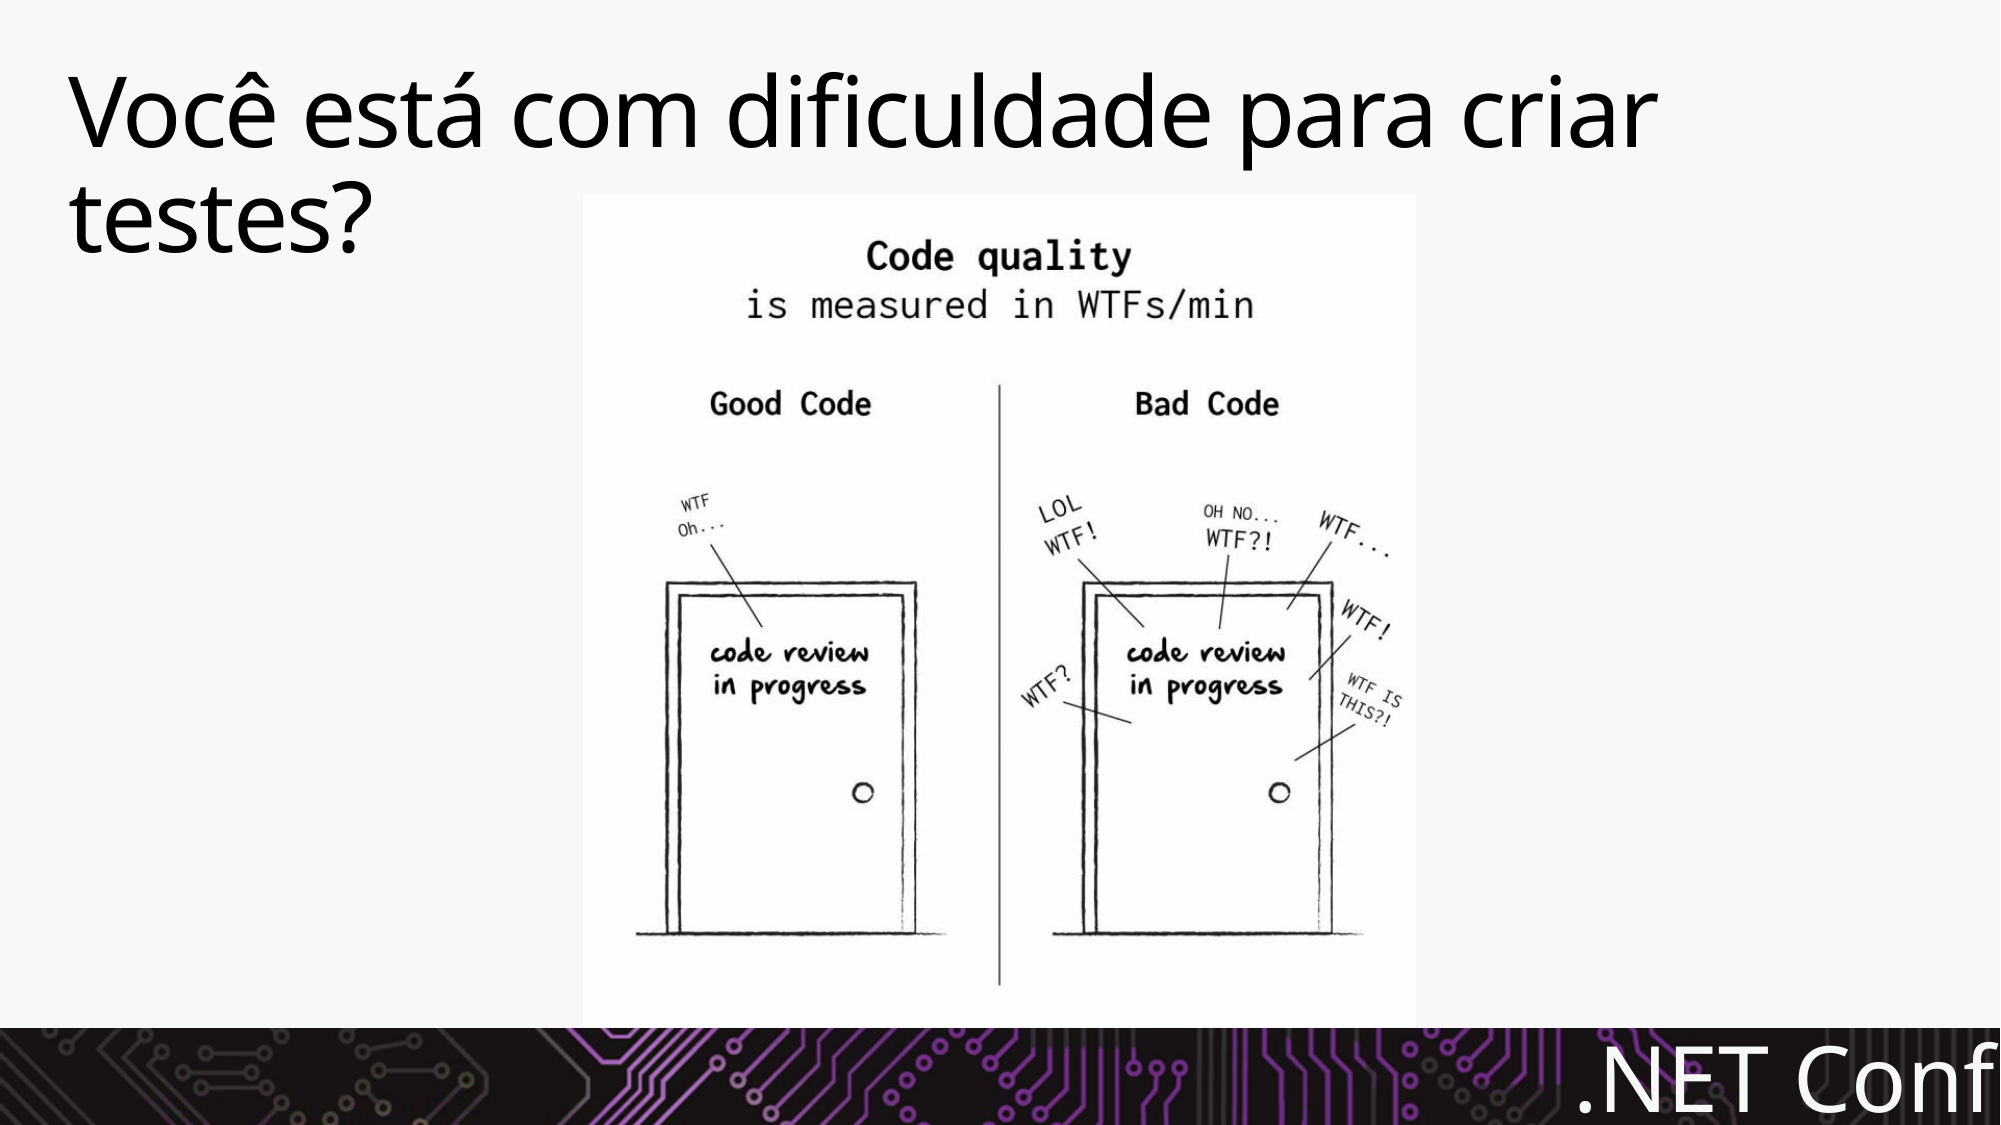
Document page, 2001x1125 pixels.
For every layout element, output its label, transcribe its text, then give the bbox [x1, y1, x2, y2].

picture [0, 194, 2000, 1125]
title Você está com dificuldade para criar testes? [44, 47, 1957, 196]
